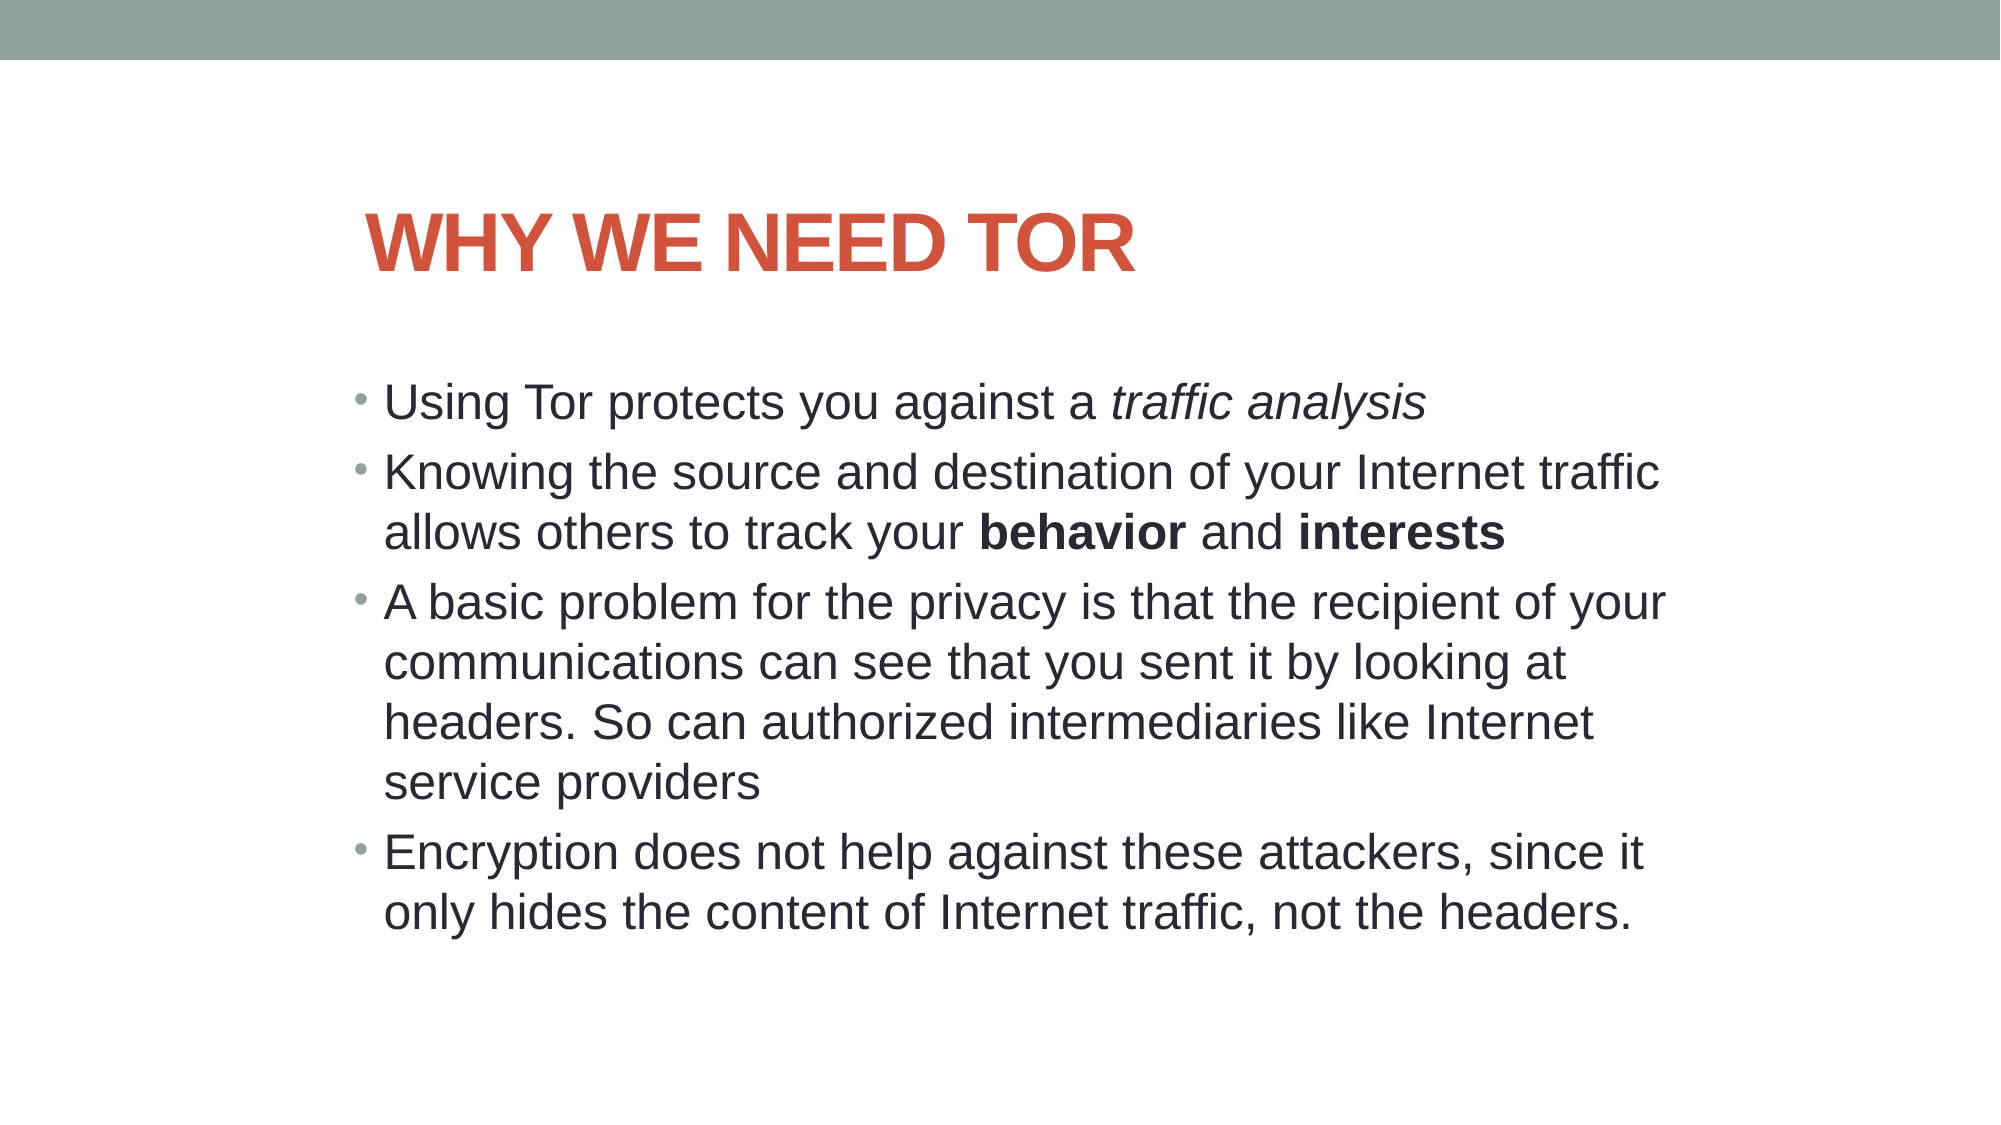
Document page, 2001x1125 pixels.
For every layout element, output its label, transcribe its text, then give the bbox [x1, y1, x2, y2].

list Using Tor protects you against a traffic analysis Knowing the source and destination of your Internet traffic allows others to track your behavior and interests A basic problem for the privacy is that the recipient of your communications can see that you sent it by looking at headers. So can authorized intermediaries like Internet service providers Encryption does not help against these attackers, since it only hides the content of Internet traffic, not the headers. [338, 361, 1689, 1087]
title WHY WE NEED TOR [350, 78, 1701, 398]
